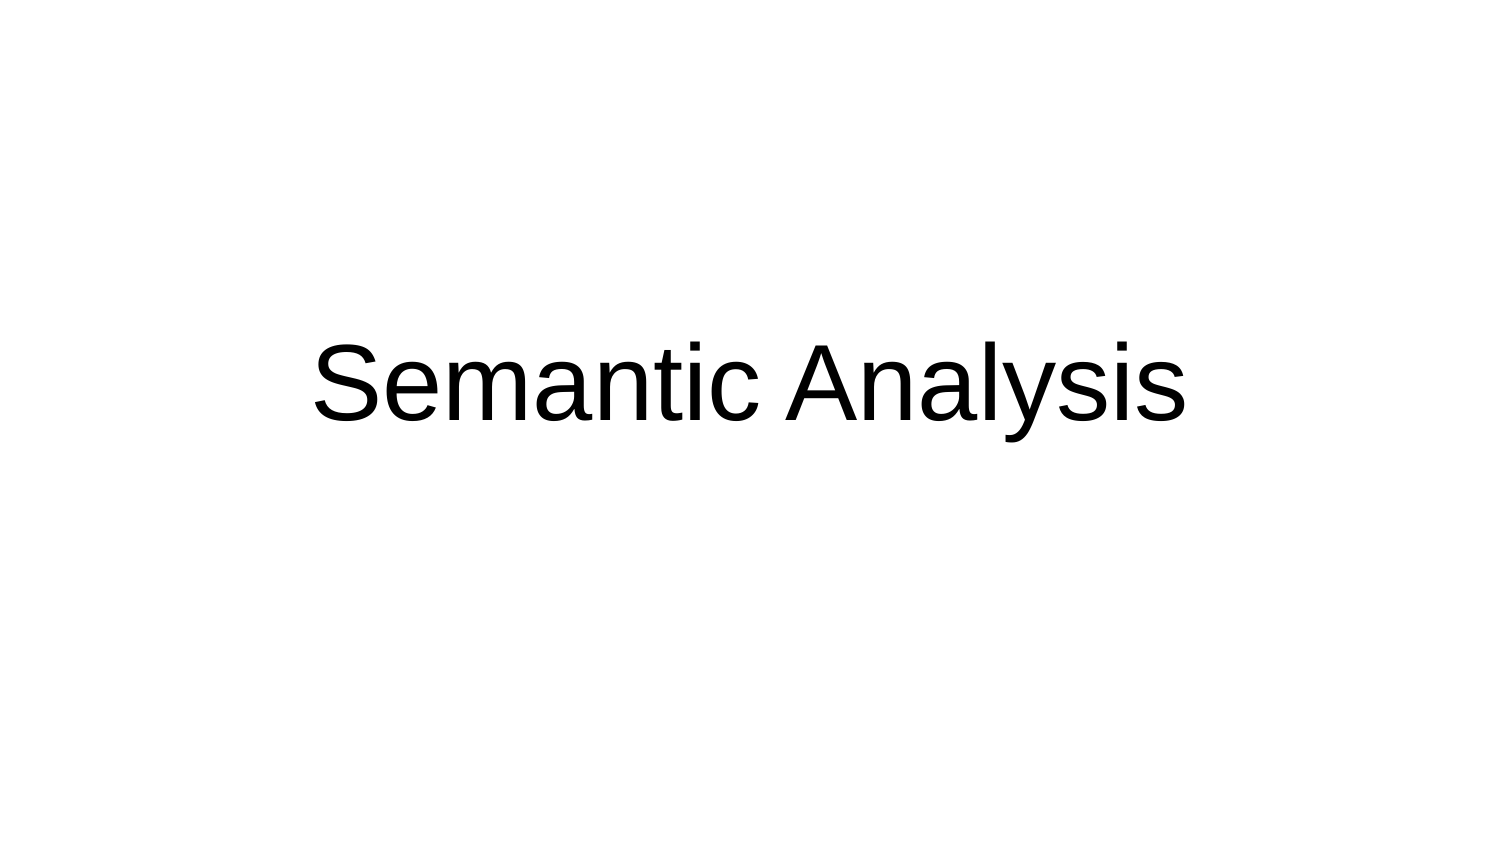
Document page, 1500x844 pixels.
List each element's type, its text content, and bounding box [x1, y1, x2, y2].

title Semantic Analysis [51, 122, 1449, 459]
